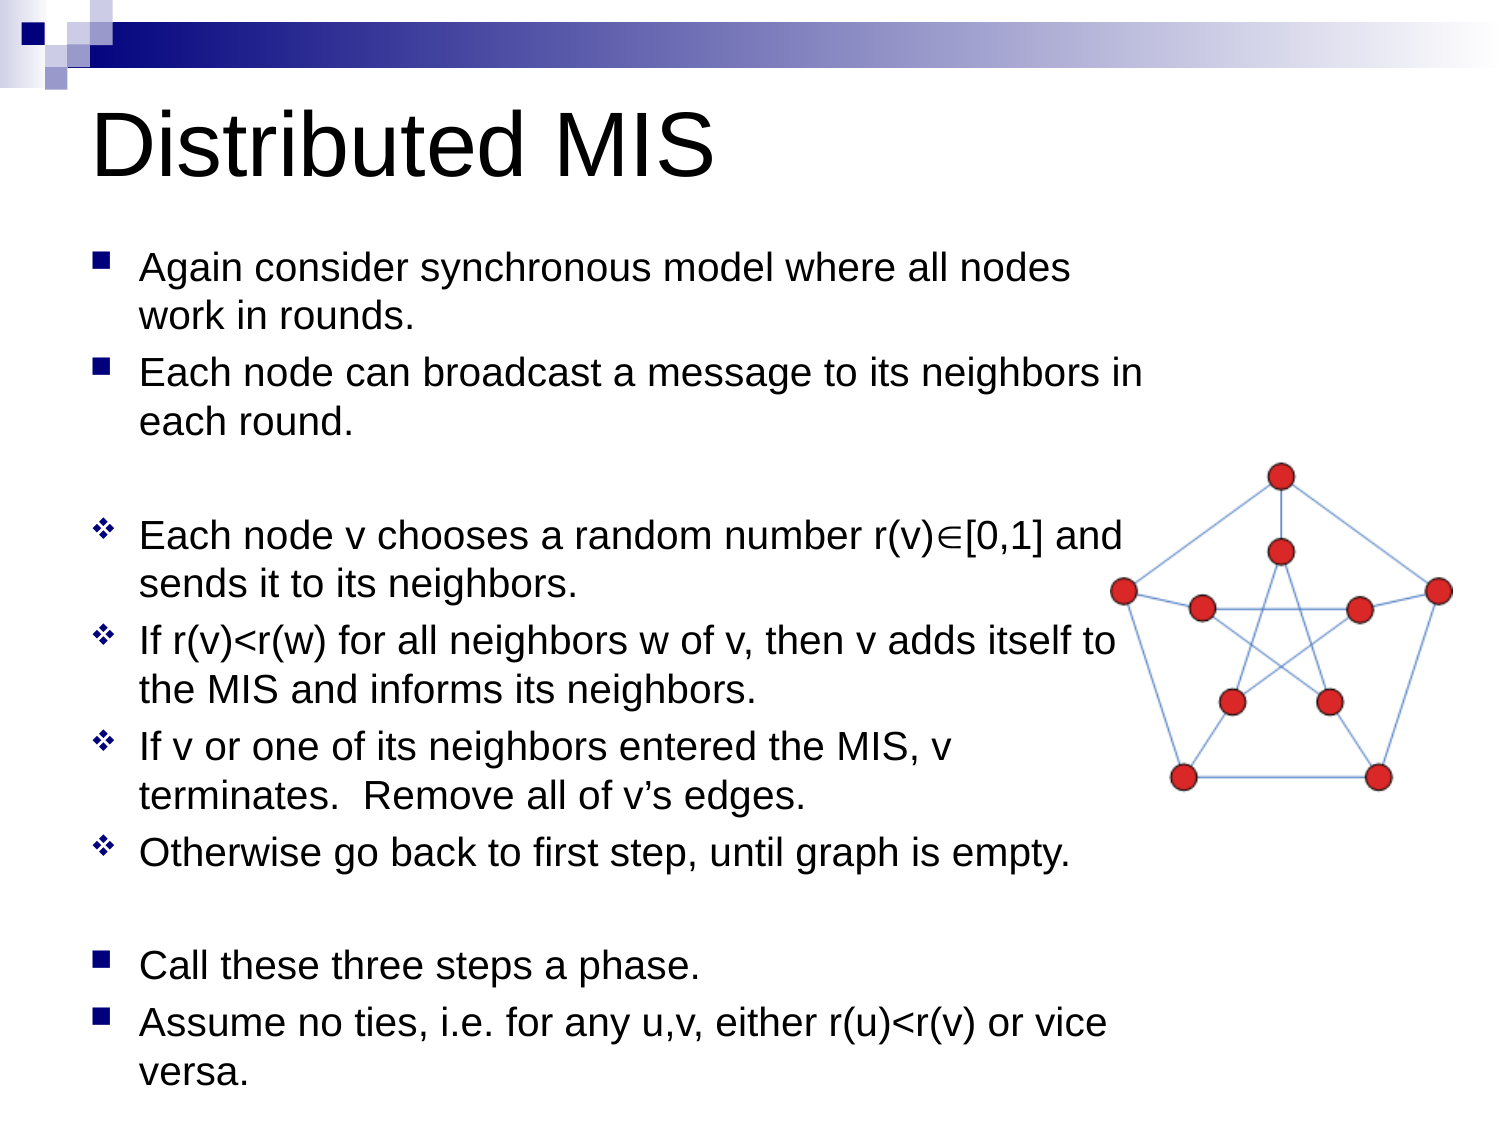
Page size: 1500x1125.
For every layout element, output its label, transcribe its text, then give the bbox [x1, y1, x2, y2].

list Again consider synchronous model where all nodes work in rounds. Each node can broadcast a message to its neighbors in each round. Each node v chooses a random number r(v)Î[0,1] and sends it to its neighbors. If r(v)<r(w) for all neighbors w of v, then v adds itself to the MIS and informs its neighbors. If v or one of its neighbors entered the MIS, v terminates. Remove all of v’s edges. Otherwise go back to first step, until graph is empty. Call these three steps a phase. Assume no ties, i.e. for any u,v, either r(u)<r(v) or vice versa. [75, 232, 1161, 1105]
picture [1109, 455, 1453, 799]
title Distributed MIS [75, 75, 1425, 205]
